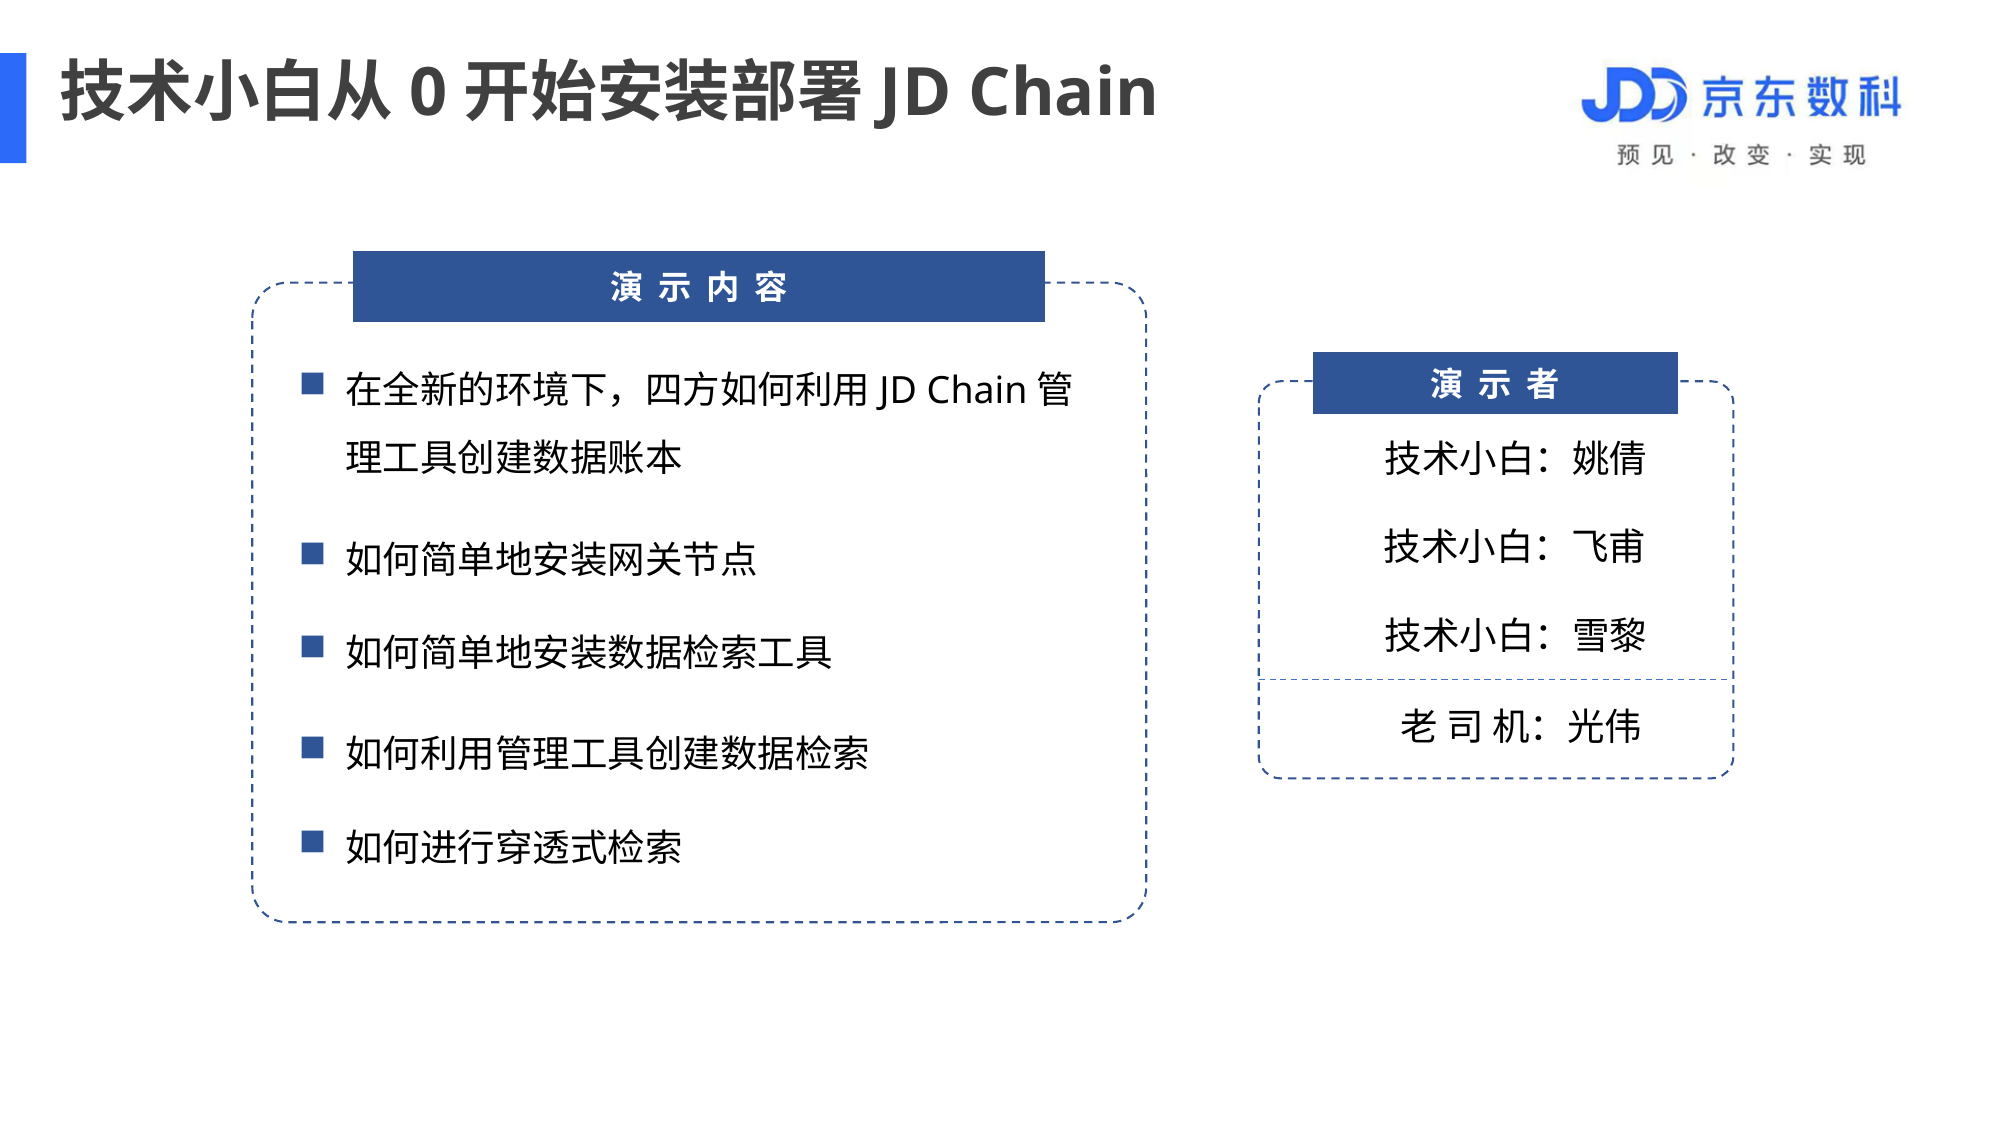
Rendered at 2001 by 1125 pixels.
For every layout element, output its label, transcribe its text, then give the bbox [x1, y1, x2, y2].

text_box 老 司 机：光伟 [1385, 696, 1658, 756]
text_box 技术小白从0开始安装部署JD Chain [44, 58, 1793, 130]
text_box 如何利用管理工具创建数据检索 [283, 700, 1120, 783]
text_box 演 示 内 容 [353, 251, 1045, 322]
picture [1545, 43, 1942, 187]
text_box 技术小白：飞甫 [1369, 516, 1662, 576]
text_box [1257, 380, 1735, 780]
text_box 如何进行穿透式检索 [283, 793, 1120, 877]
text_box 技术小白：雪黎 [1369, 604, 1663, 664]
text_box 如何简单地安装网关节点 [283, 505, 1120, 589]
text_box 在全新的环境下，四方如何利用JD Chain管理工具创建数据账本 [283, 336, 1120, 487]
text_box 如何简单地安装数据检索工具 [283, 599, 1120, 682]
text_box 技术小白：姚倩 [1369, 427, 1663, 488]
text_box [251, 281, 1148, 924]
text_box 演 示 者 [1313, 352, 1678, 414]
